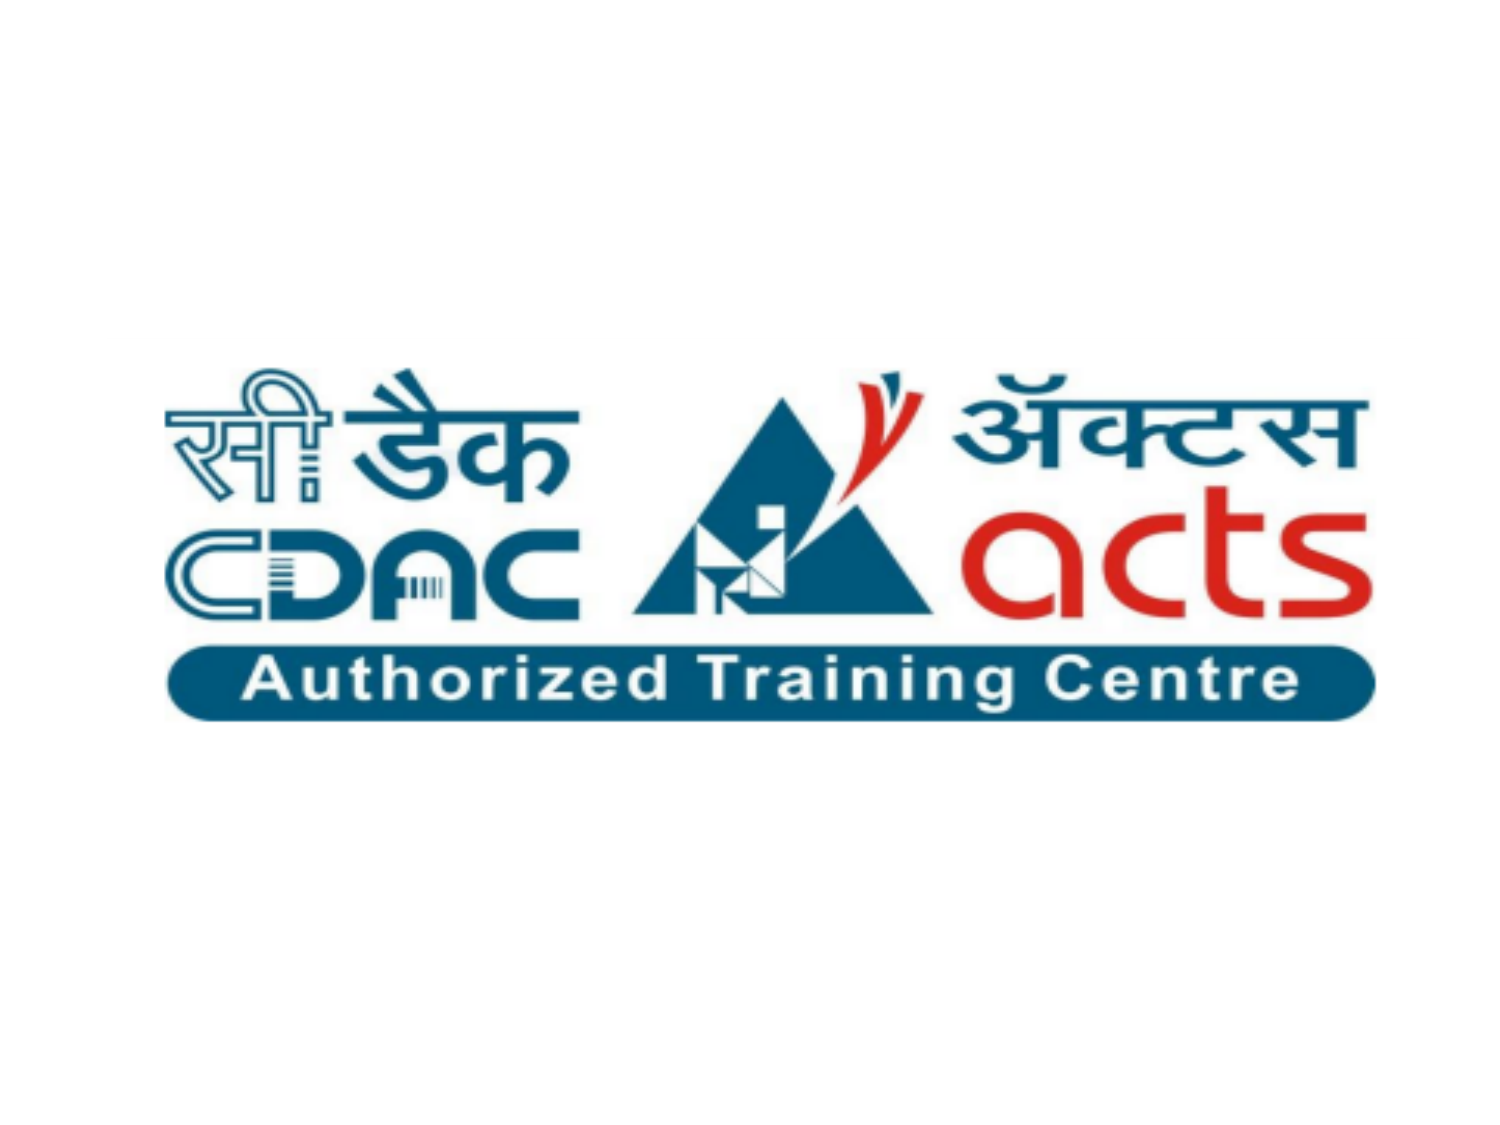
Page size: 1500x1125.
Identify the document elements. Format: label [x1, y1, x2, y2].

picture [107, 337, 1420, 774]
